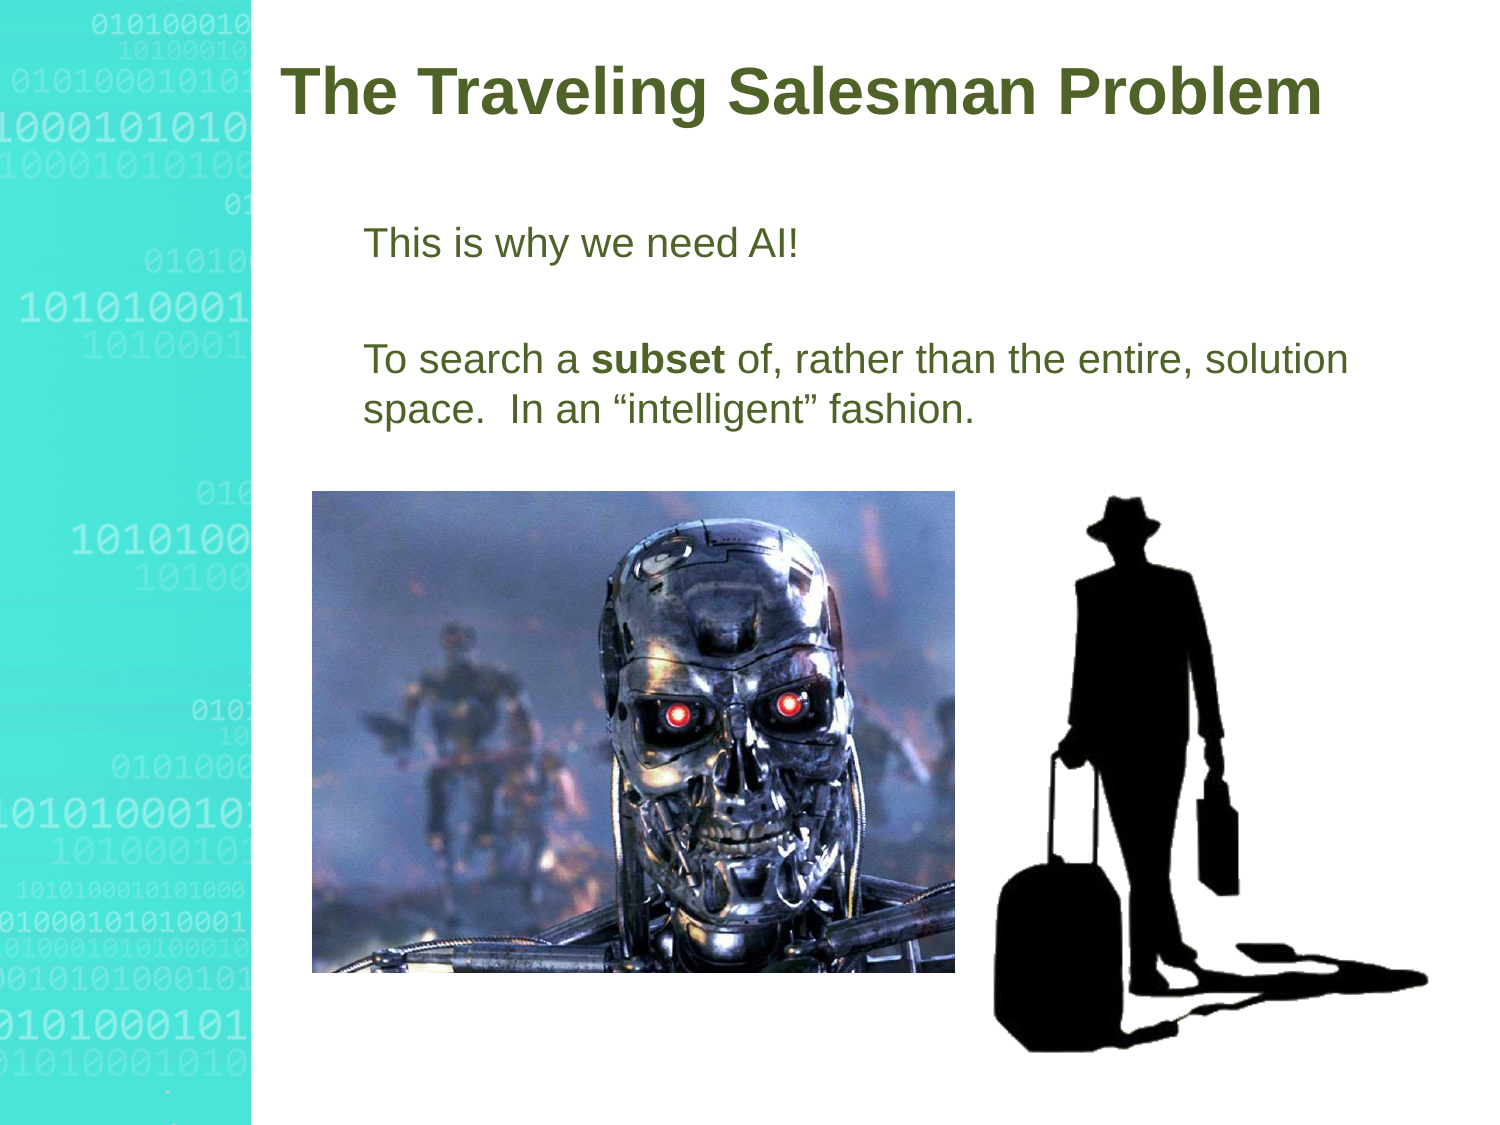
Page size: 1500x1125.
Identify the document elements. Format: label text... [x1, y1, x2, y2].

title The Traveling Salesman Problem [265, 0, 1500, 176]
picture [0, 0, 1500, 1125]
list This is why we need AI! To search a subset of, rather than the entire, solution space. In an “intelligent” fashion. [348, 208, 1425, 457]
